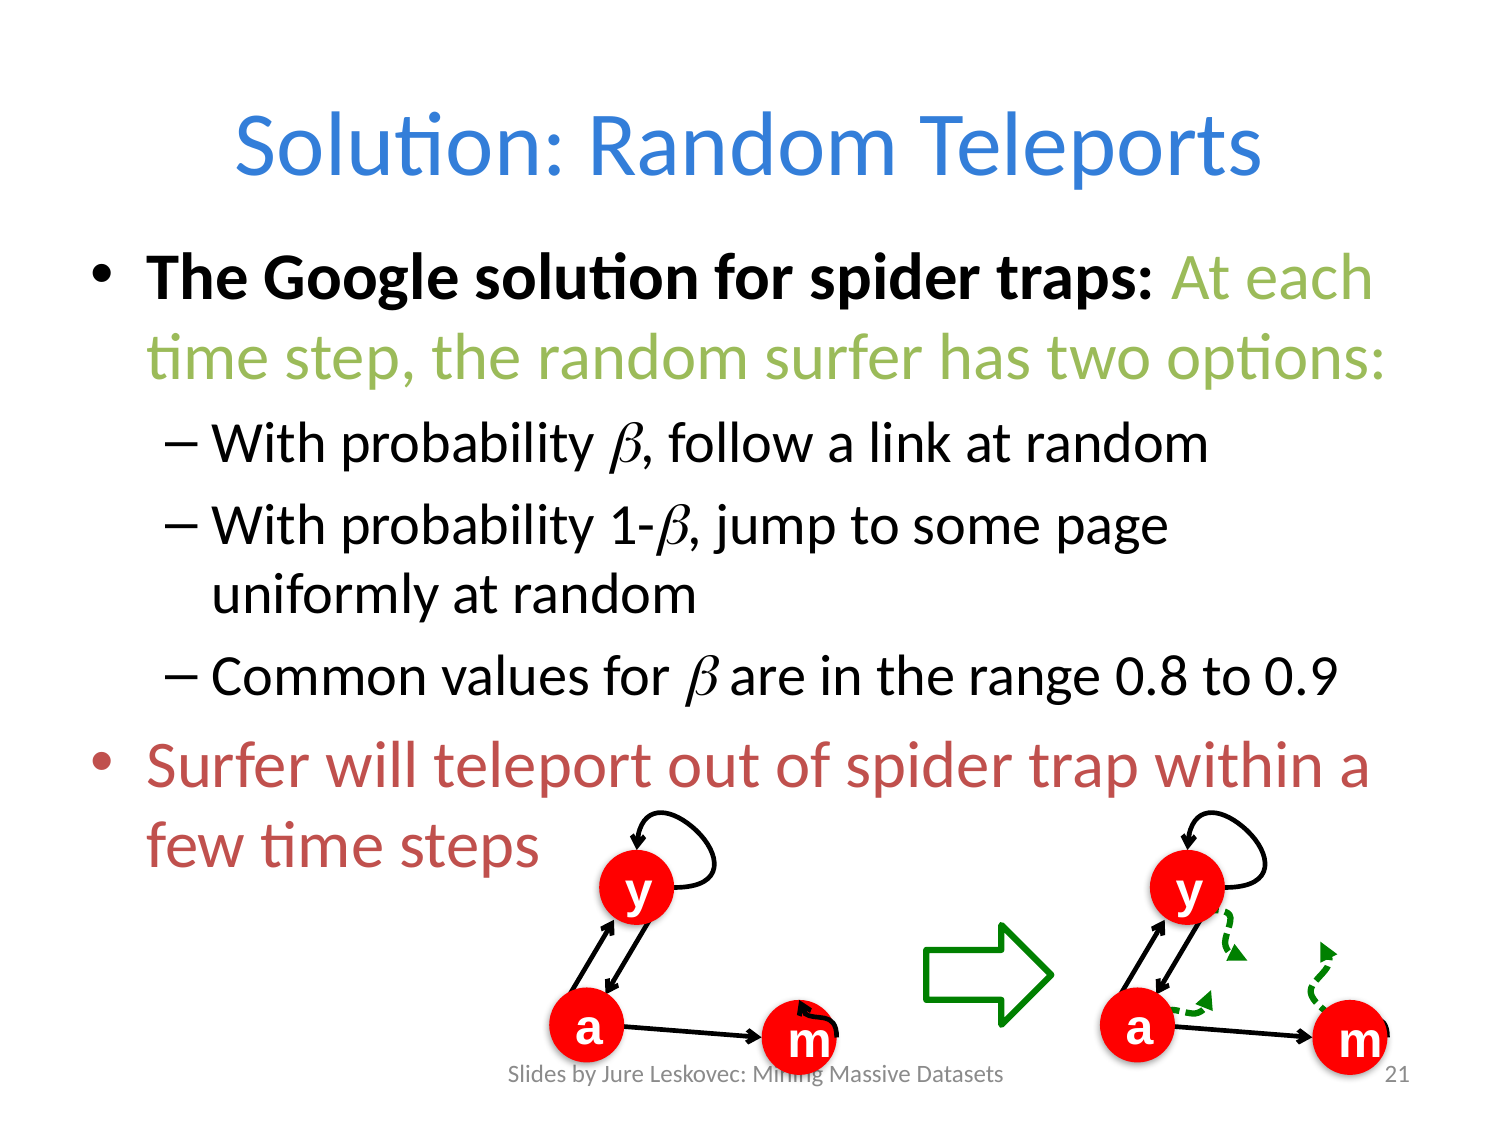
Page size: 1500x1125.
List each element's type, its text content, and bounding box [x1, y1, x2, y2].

footer Slides by Jure Leskovec: Mining Massive Datasets [437, 1042, 1074, 1103]
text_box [798, 999, 837, 1038]
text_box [1099, 849, 1388, 1076]
title Solution: Random Teleports [75, 45, 1425, 224]
list The Google solution for spider traps: At each time step, the random surfer has two options: With probability , follow a link at random With probability 1-, jump to some page uniformly at random Common values for  are in the range 0.8 to 0.9 Surfer will teleport out of spider trap within a few time steps [75, 224, 1425, 968]
slide_number 21 [1074, 1042, 1425, 1103]
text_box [548, 849, 837, 1076]
text_box [925, 924, 1052, 1026]
